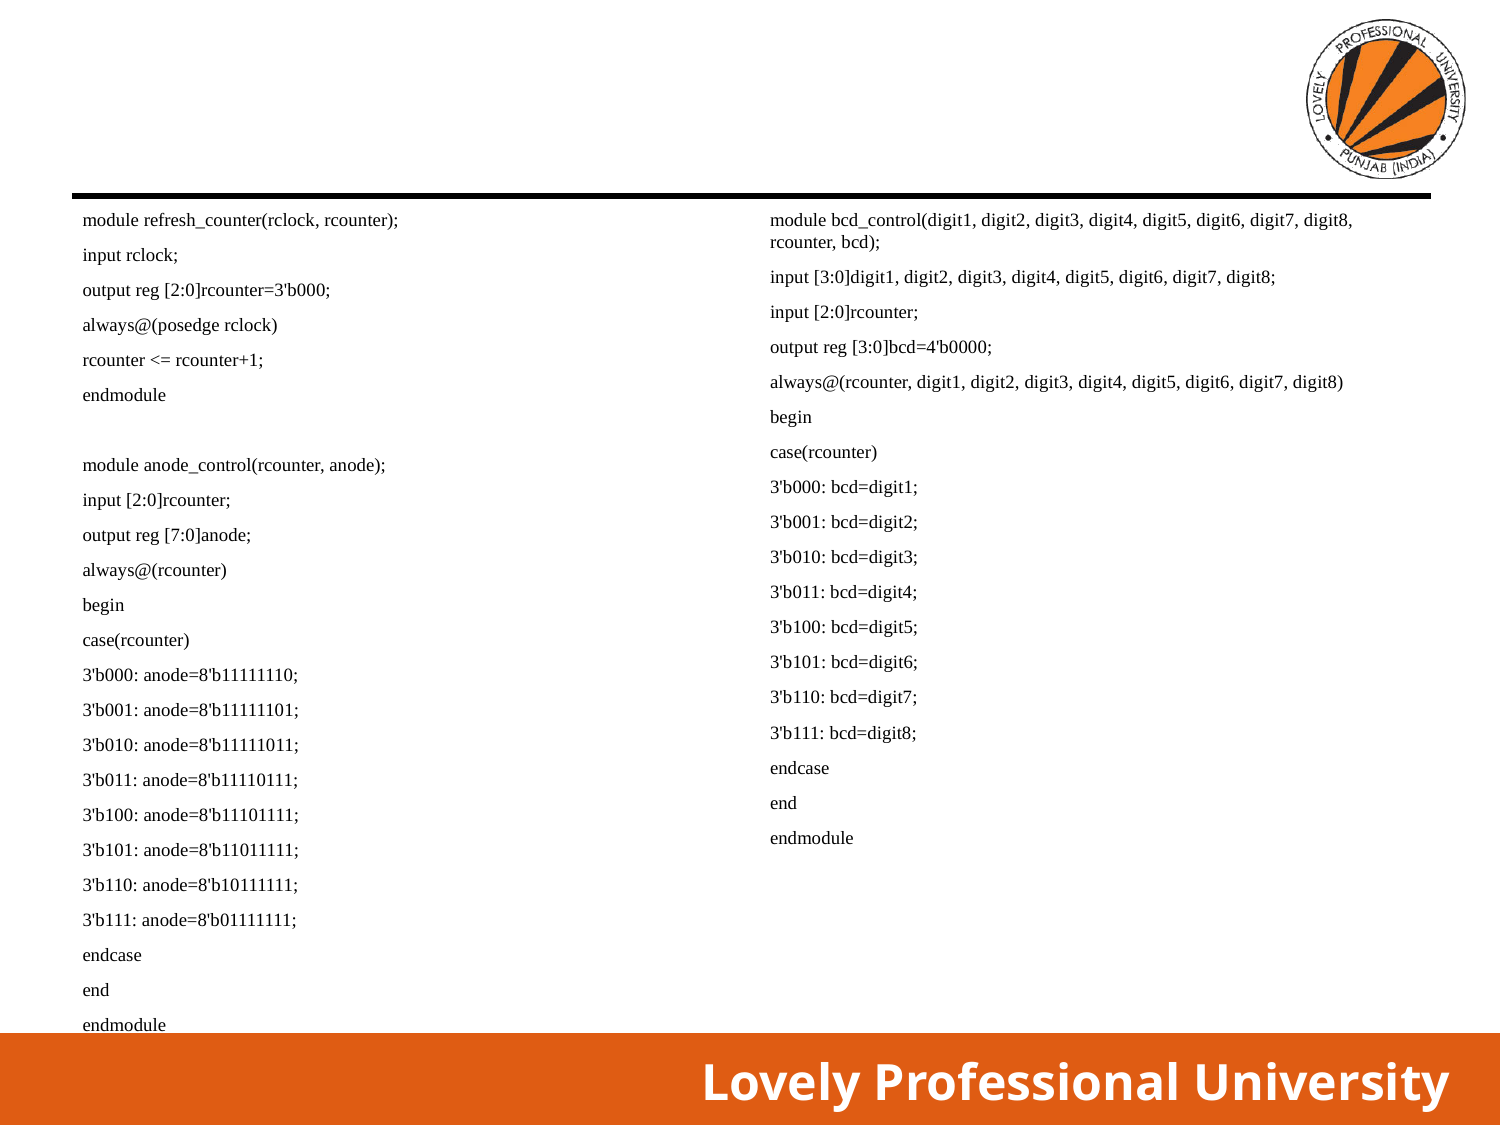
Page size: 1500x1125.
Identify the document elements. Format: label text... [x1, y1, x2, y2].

picture [1306, 19, 1466, 179]
list module bcd_control(digit1, digit2, digit3, digit4, digit5, digit6, digit7, digit8, rcounter, bcd); input [3:0]digit1, digit2, digit3, digit4, digit5, digit6, digit7, digit8; input [2:0]rcounter; output reg [3:0]bcd=4'b0000; always@(rcounter, digit1, digit2, digit3, digit4, digit5, digit6, digit7, digit8) begin case(rcounter) 3'b000: bcd=digit1; 3'b001: bcd=digit2; 3'b010: bcd=digit3; 3'b011: bcd=digit4; 3'b100: bcd=digit5; 3'b101: bcd=digit6; 3'b110: bcd=digit7; 3'b111: bcd=digit8; endcase end endmodule [762, 200, 1425, 1125]
list module refresh_counter(rclock, rcounter); input rclock; output reg [2:0]rcounter=3'b000; always@(posedge rclock) rcounter <= rcounter+1; endmodule module anode_control(rcounter, anode); input [2:0]rcounter; output reg [7:0]anode; always@(rcounter) begin case(rcounter) 3'b000: anode=8'b11111110; 3'b001: anode=8'b11111101; 3'b010: anode=8'b11111011; 3'b011: anode=8'b11110111; 3'b100: anode=8'b11101111; 3'b101: anode=8'b11011111; 3'b110: anode=8'b10111111; 3'b111: anode=8'b01111111; endcase end endmodule [75, 200, 688, 1088]
